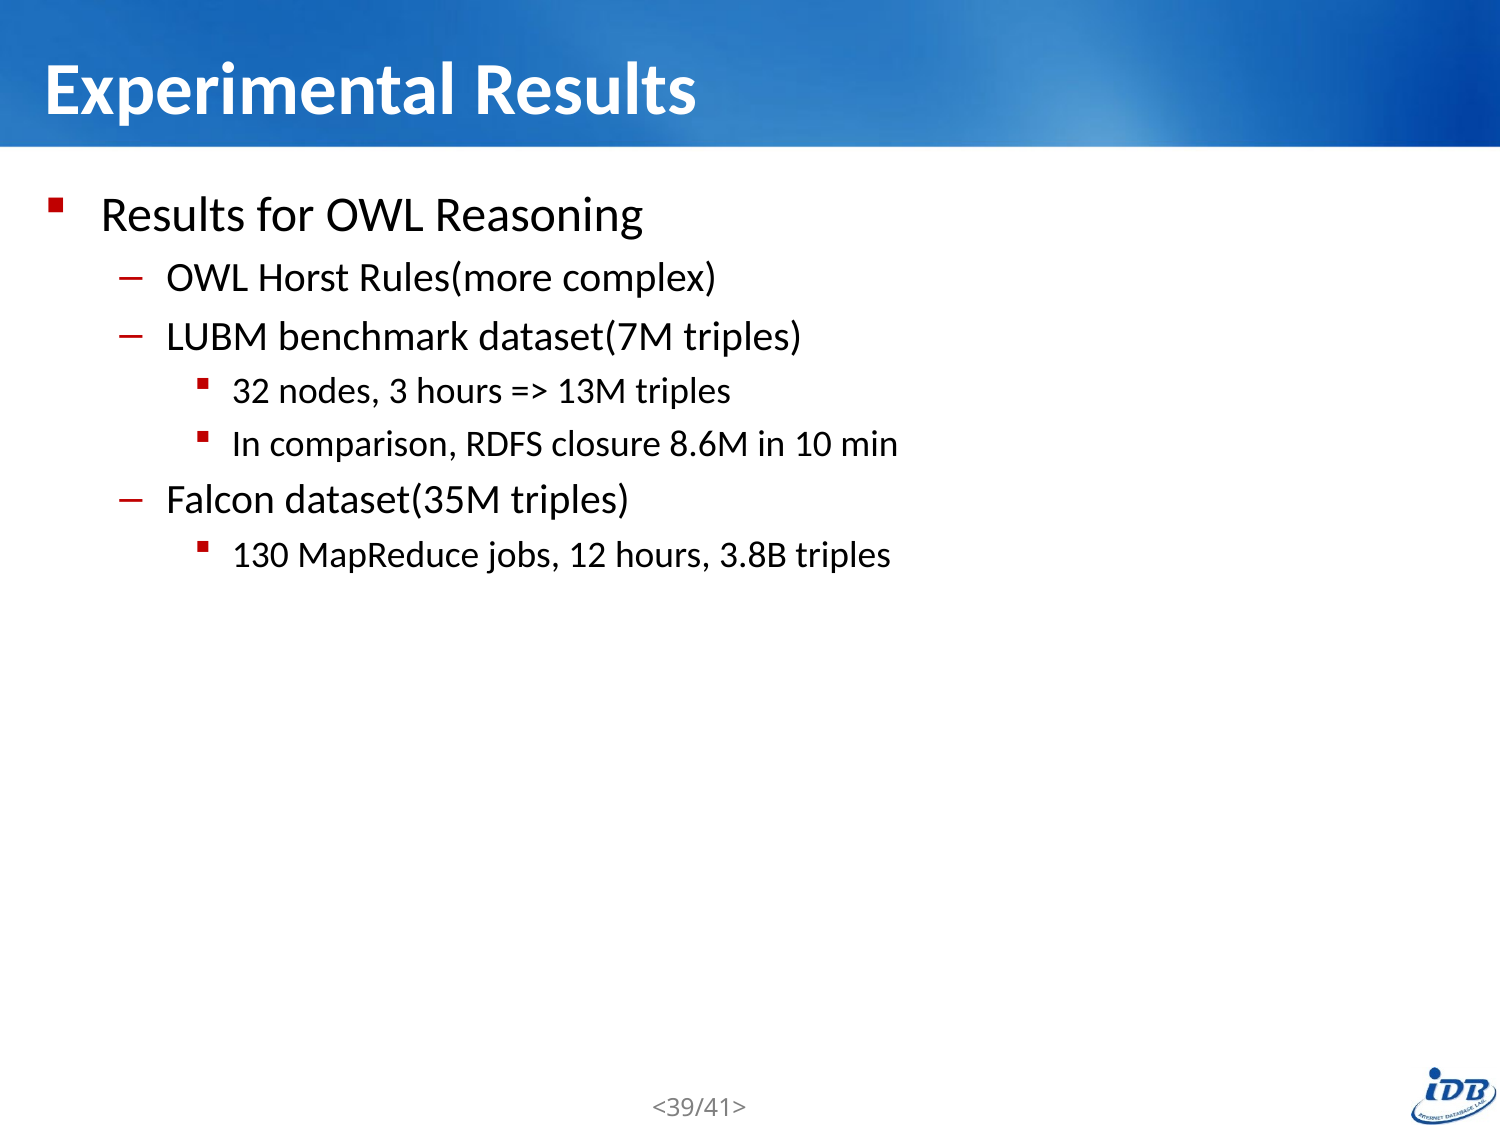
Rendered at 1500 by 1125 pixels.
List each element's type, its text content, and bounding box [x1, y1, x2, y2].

title Experimental Results [29, 19, 1471, 149]
picture [0, 0, 1500, 1125]
list Results for OWL Reasoning OWL Horst Rules(more complex) LUBM benchmark dataset(7M triples) 32 nodes, 3 hours => 13M triples In comparison, RDFS closure 8.6M in 10 min Falcon dataset(35M triples) 130 MapReduce jobs, 12 hours, 3.8B triples [29, 174, 1471, 1071]
